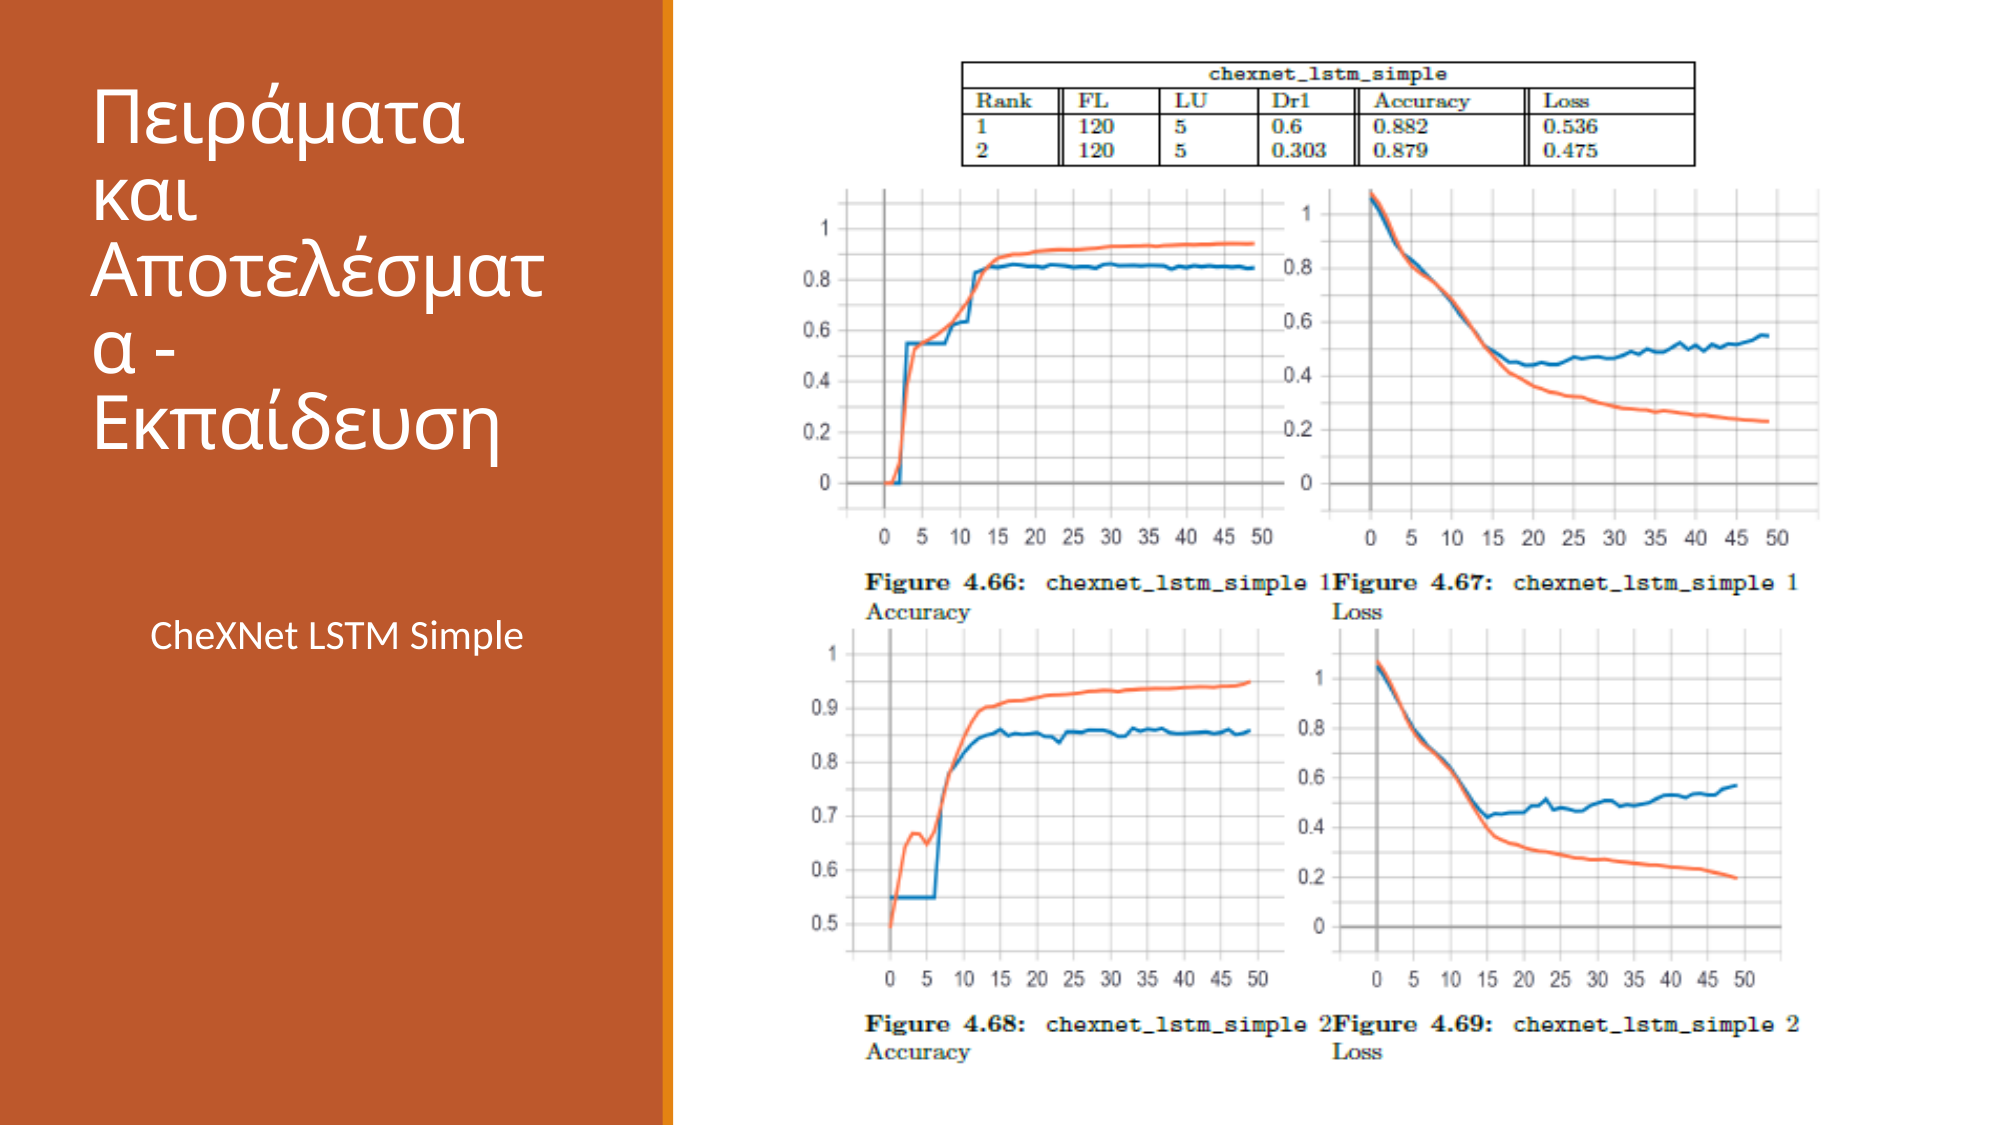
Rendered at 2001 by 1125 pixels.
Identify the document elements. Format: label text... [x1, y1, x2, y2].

list CheXNet LSTM Simple [75, 479, 600, 1035]
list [774, 22, 1902, 1093]
title Πειράματα και Αποτελέσματα - Εκπαίδευση [75, 97, 600, 473]
